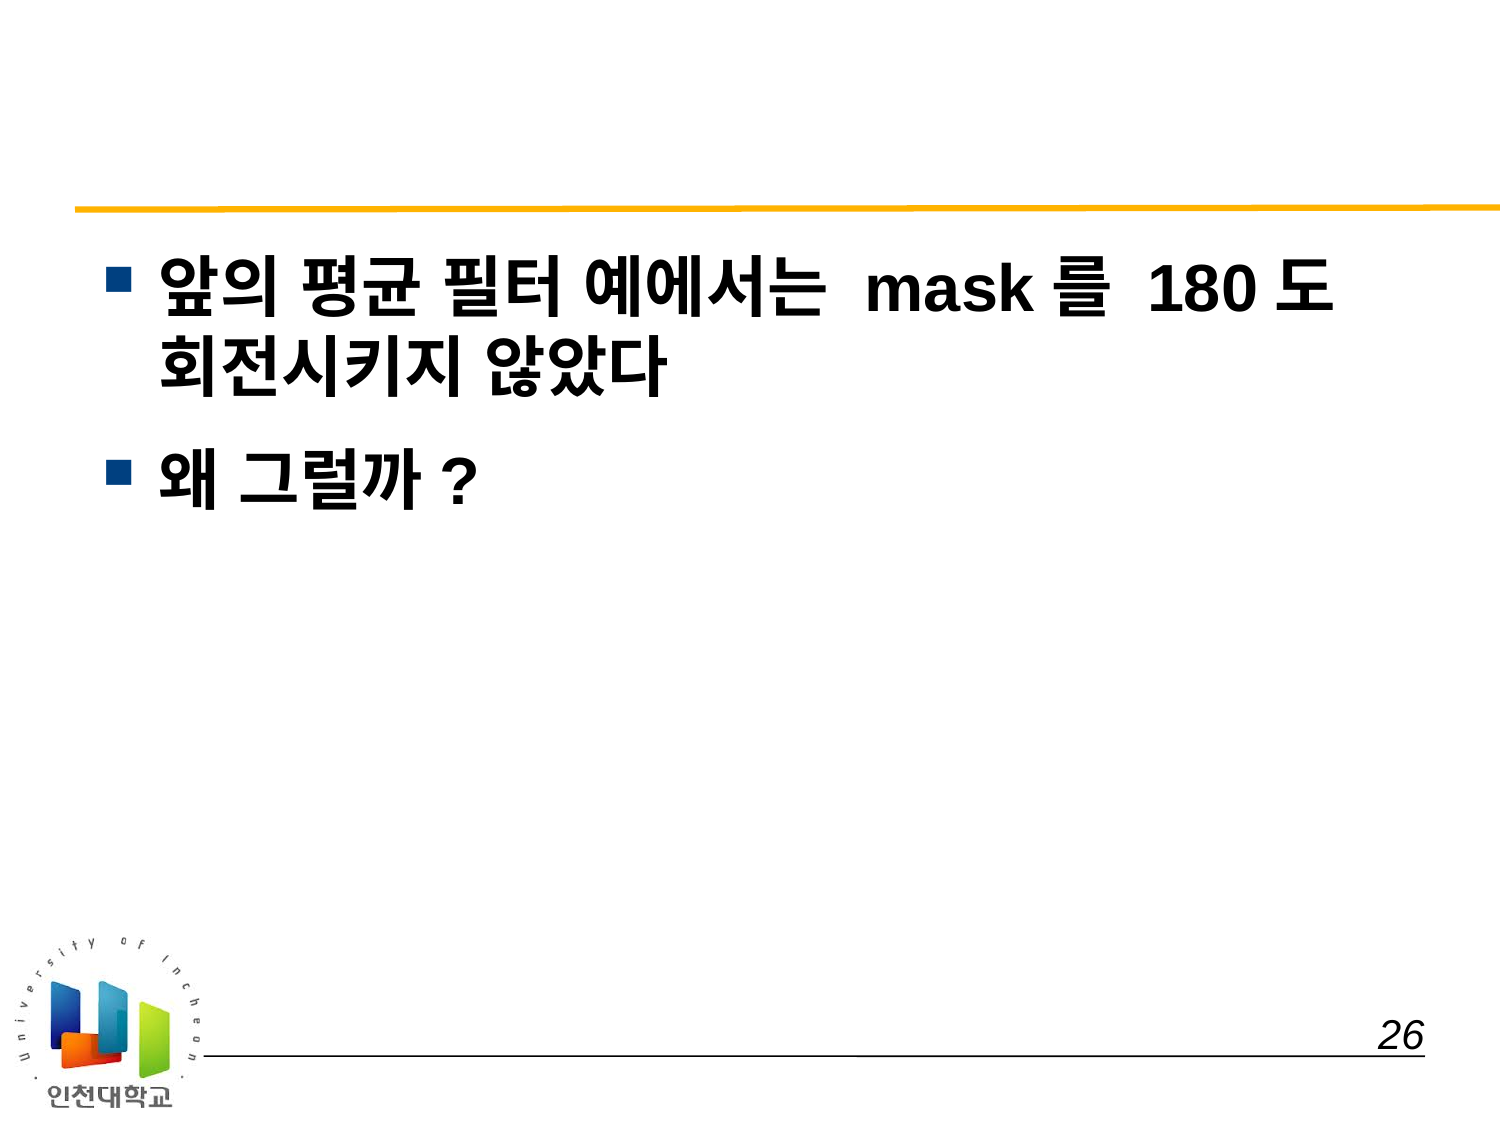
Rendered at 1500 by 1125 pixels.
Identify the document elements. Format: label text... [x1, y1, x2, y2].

list 앞의 평균 필터 예에서는 mask를 180도 회전시키지 않았다 왜 그럴까? [87, 237, 1457, 919]
picture [14, 937, 200, 1108]
slide_number 26 [1112, 999, 1440, 1057]
